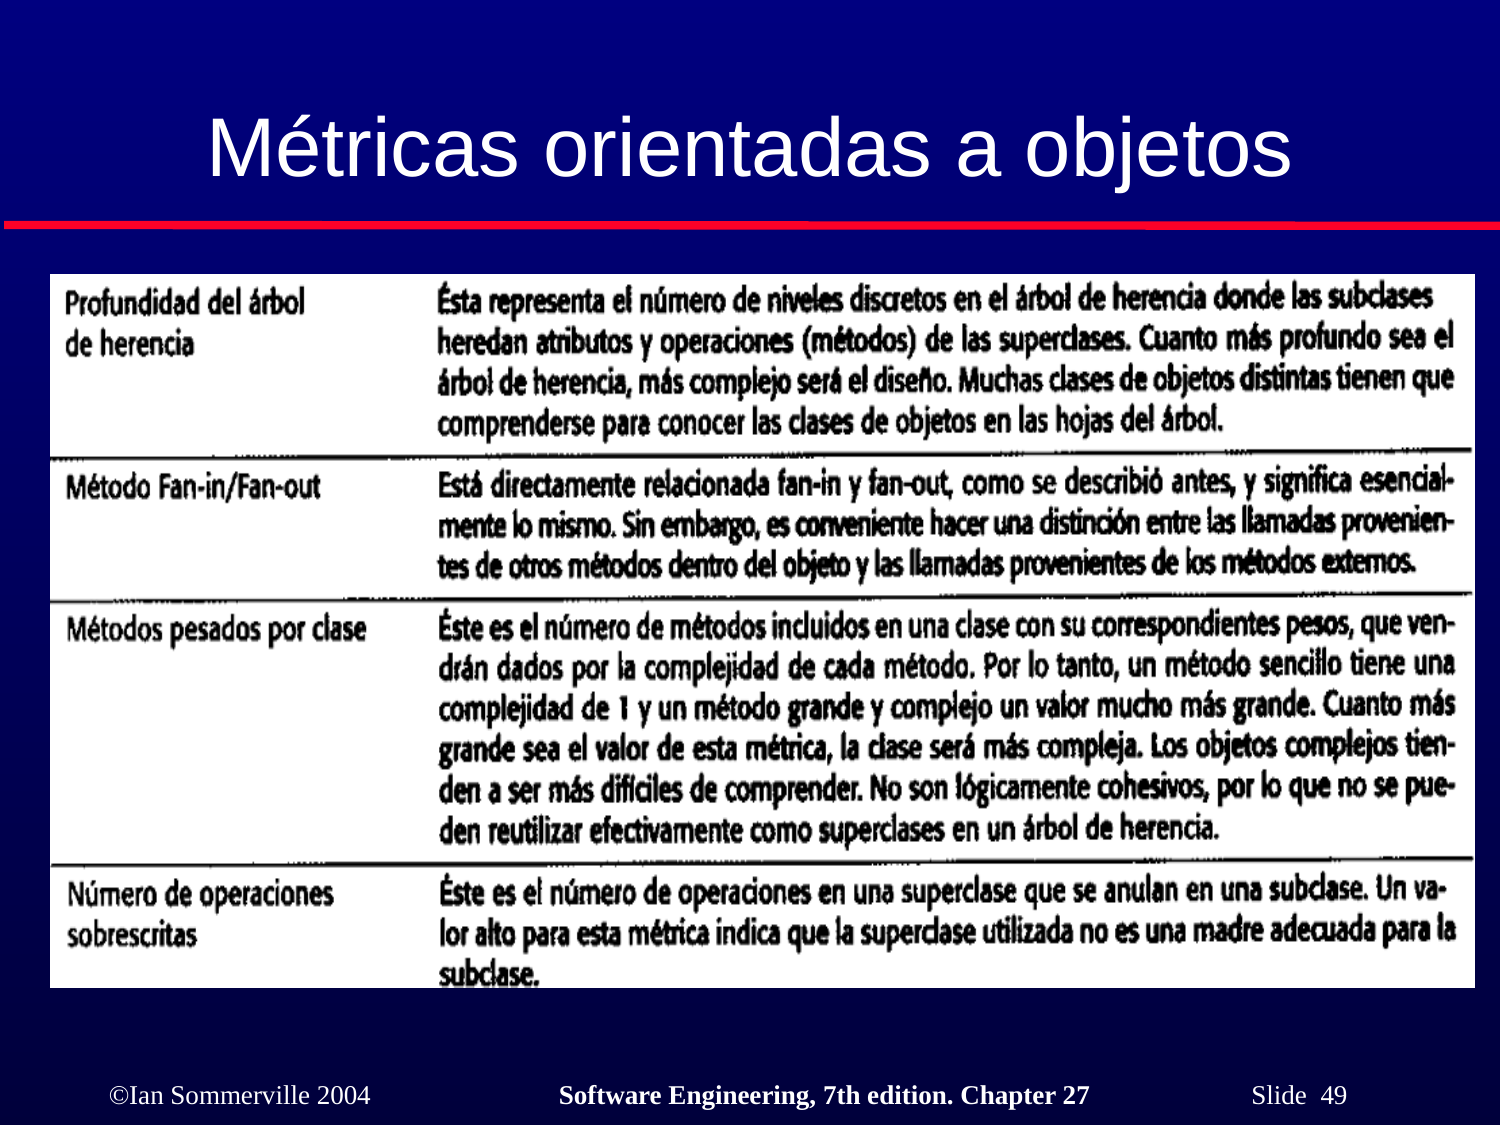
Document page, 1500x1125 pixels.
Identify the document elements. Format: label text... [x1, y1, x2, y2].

title Métricas orientadas a objetos [109, 49, 1391, 202]
picture [49, 274, 1476, 988]
